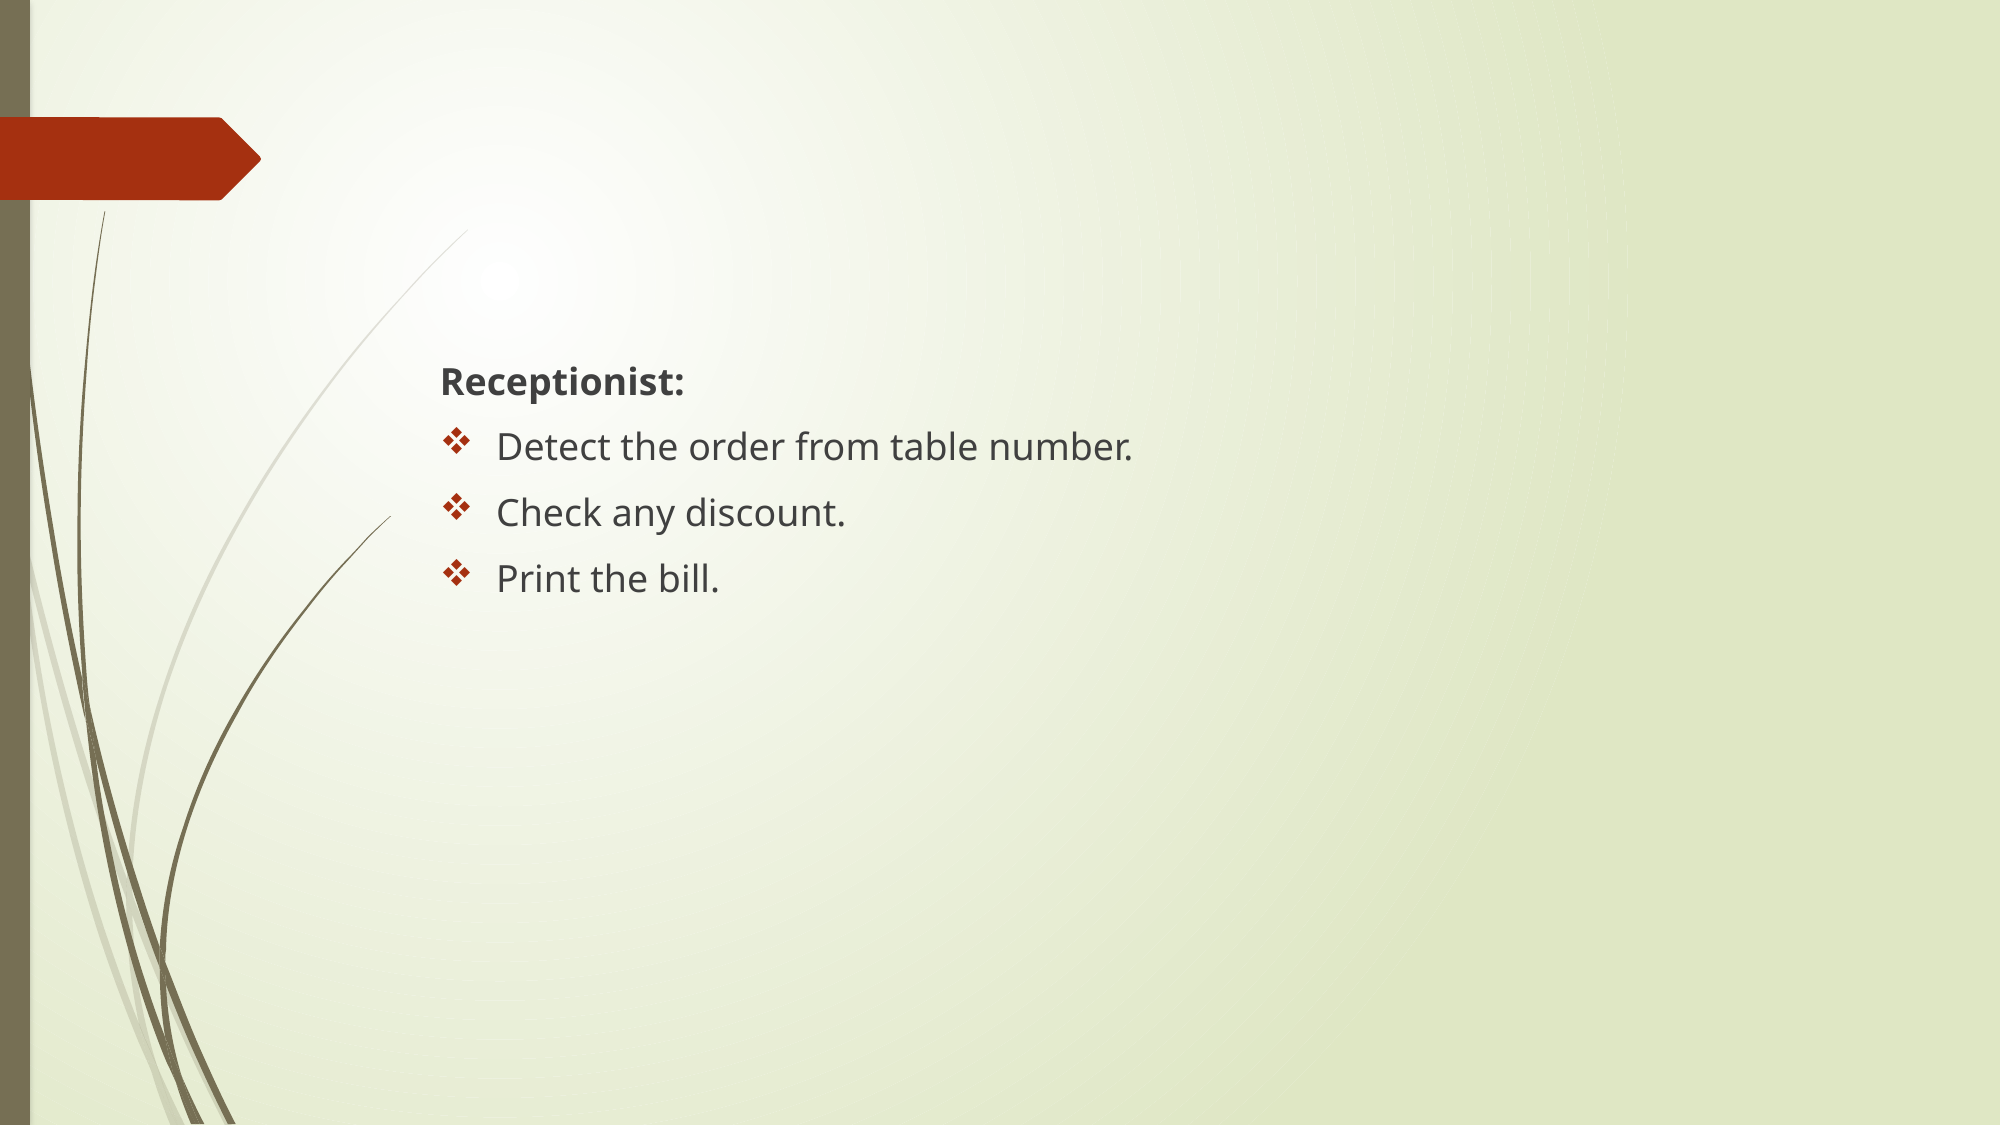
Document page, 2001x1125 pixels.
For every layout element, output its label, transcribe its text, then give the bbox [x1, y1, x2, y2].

list Receptionist: Detect the order from table number. Check any discount. Print the bill. [424, 350, 1888, 970]
